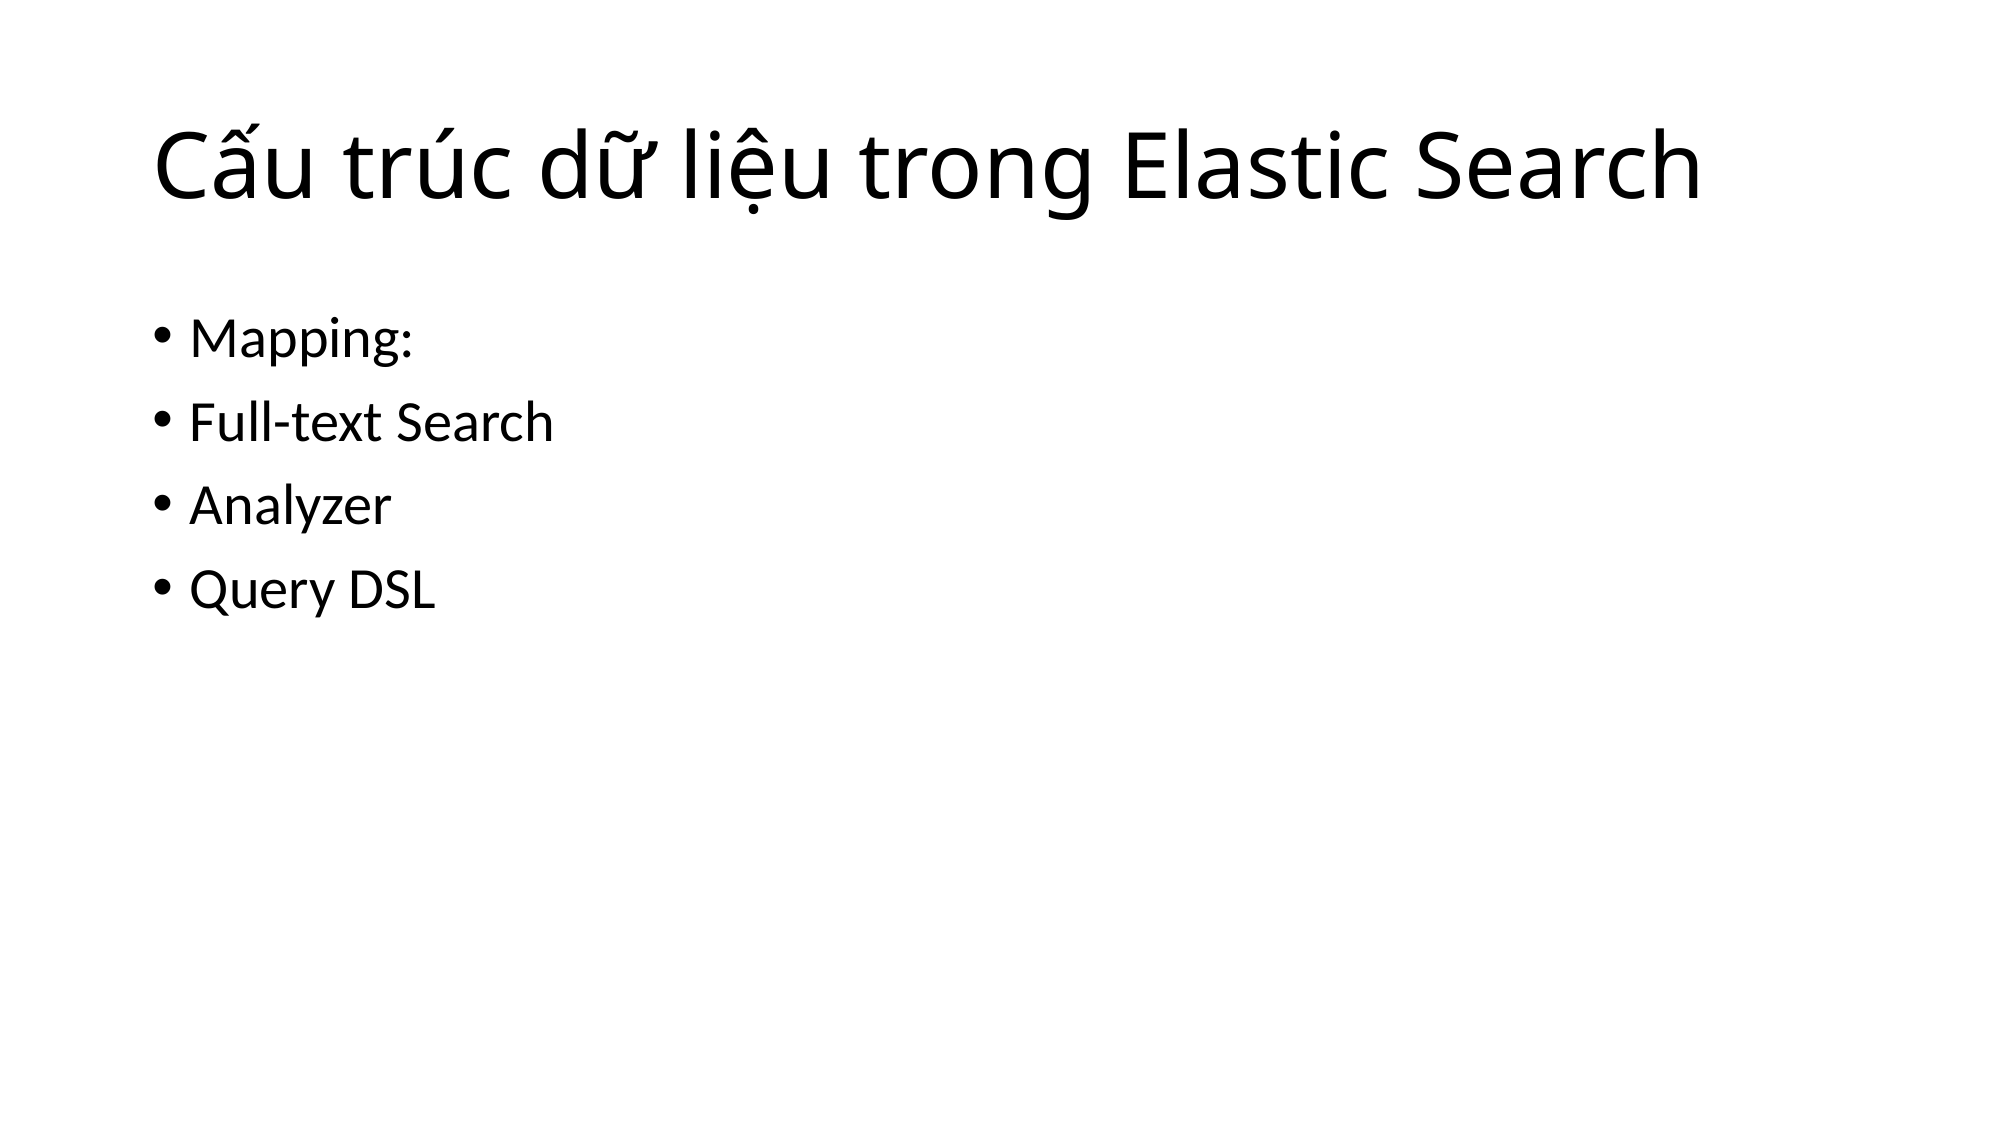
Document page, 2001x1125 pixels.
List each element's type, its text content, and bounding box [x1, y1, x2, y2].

title Cấu trúc dữ liệu trong Elastic Search [137, 59, 1863, 278]
list Mapping: Full-text Search Analyzer Query DSL [137, 299, 1863, 1014]
